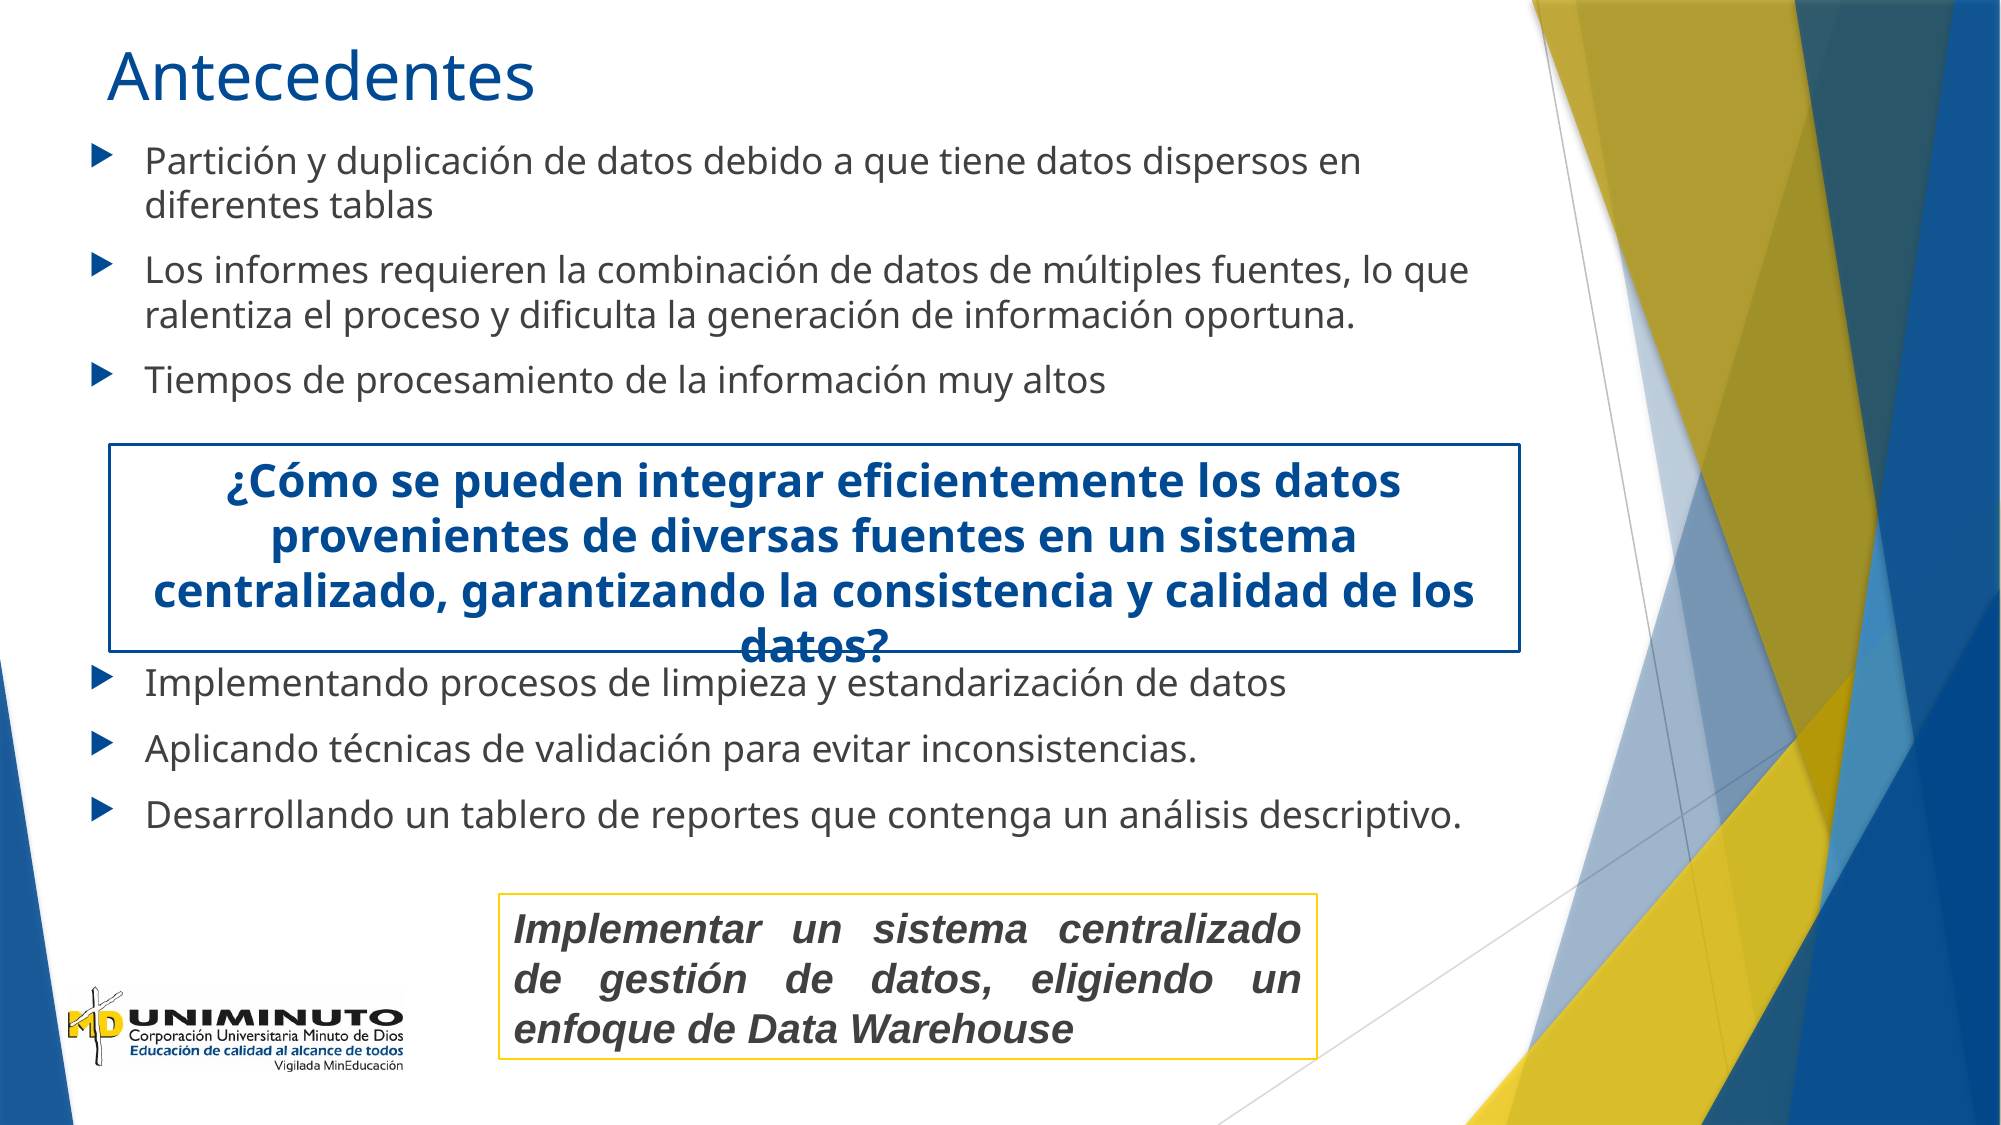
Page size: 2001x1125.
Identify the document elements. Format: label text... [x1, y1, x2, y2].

list Implementando procesos de limpieza y estandarización de datos Aplicando técnicas de validación para evitar inconsistencias. Desarrollando un tablero de reportes que contenga un análisis descriptivo. [73, 651, 1484, 870]
title ¿Cómo se pueden integrar eficientemente los datos provenientes de diversas fuentes en un sistema centralizado, garantizando la consistencia y calidad de los datos? [108, 443, 1521, 653]
text_box Partición y duplicación de datos debido a que tiene datos dispersos en diferentes tablas Los informes requieren la combinación de datos de múltiples fuentes, lo que ralentiza el proceso y dificulta la generación de información oportuna. Tiempos de procesamiento de la información muy altos [73, 129, 1551, 409]
text_box Implementar un sistema centralizado de gestión de datos, eligiendo un enfoque de Data Warehouse [497, 893, 1319, 1060]
text_box Antecedentes [92, 26, 572, 148]
picture [67, 985, 403, 1073]
